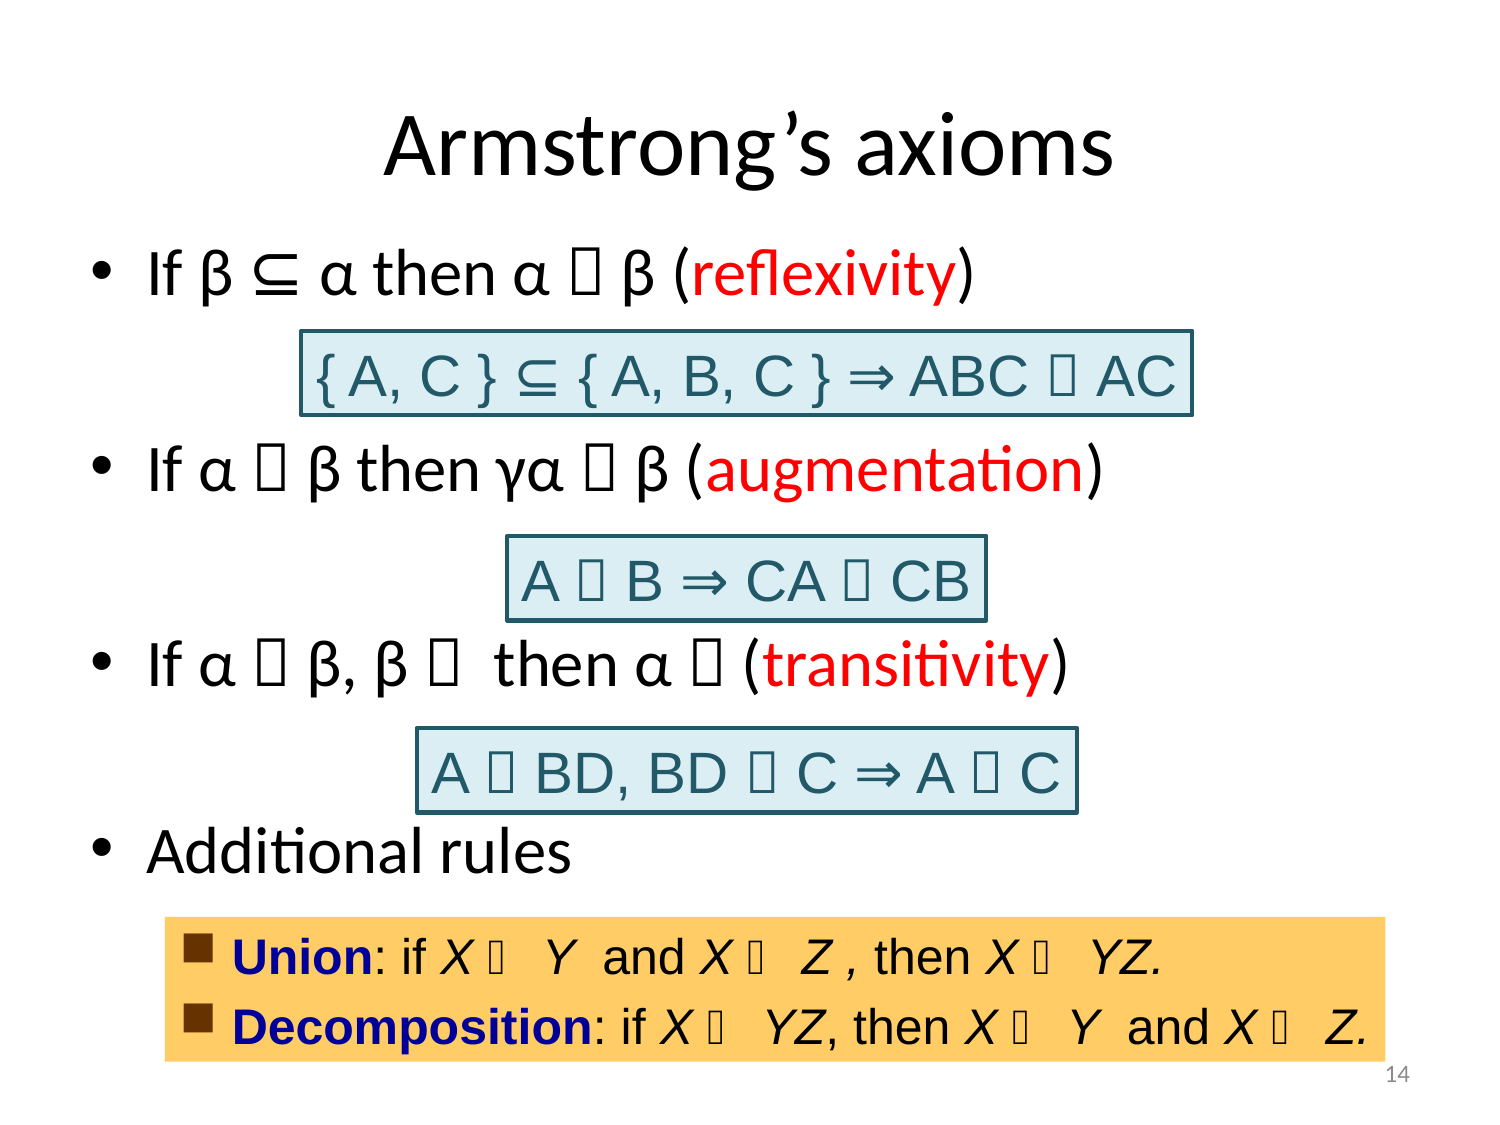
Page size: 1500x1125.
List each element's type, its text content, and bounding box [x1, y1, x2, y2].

text_box A  B ⇒ CA  CB [505, 534, 988, 623]
text_box A  BD, BD  C ⇒ A  C [415, 726, 1079, 815]
title Armstrong’s axioms [75, 45, 1425, 233]
slide_number 14 [1074, 1042, 1425, 1103]
text_box Union: if X  Y and X  Z , then X  YZ. Decomposition: if X  YZ, then X  Y and X  Z. [164, 916, 1386, 1062]
text_box { A, C } ⊆ { A, B, C } ⇒ ABC  AC [299, 329, 1194, 417]
